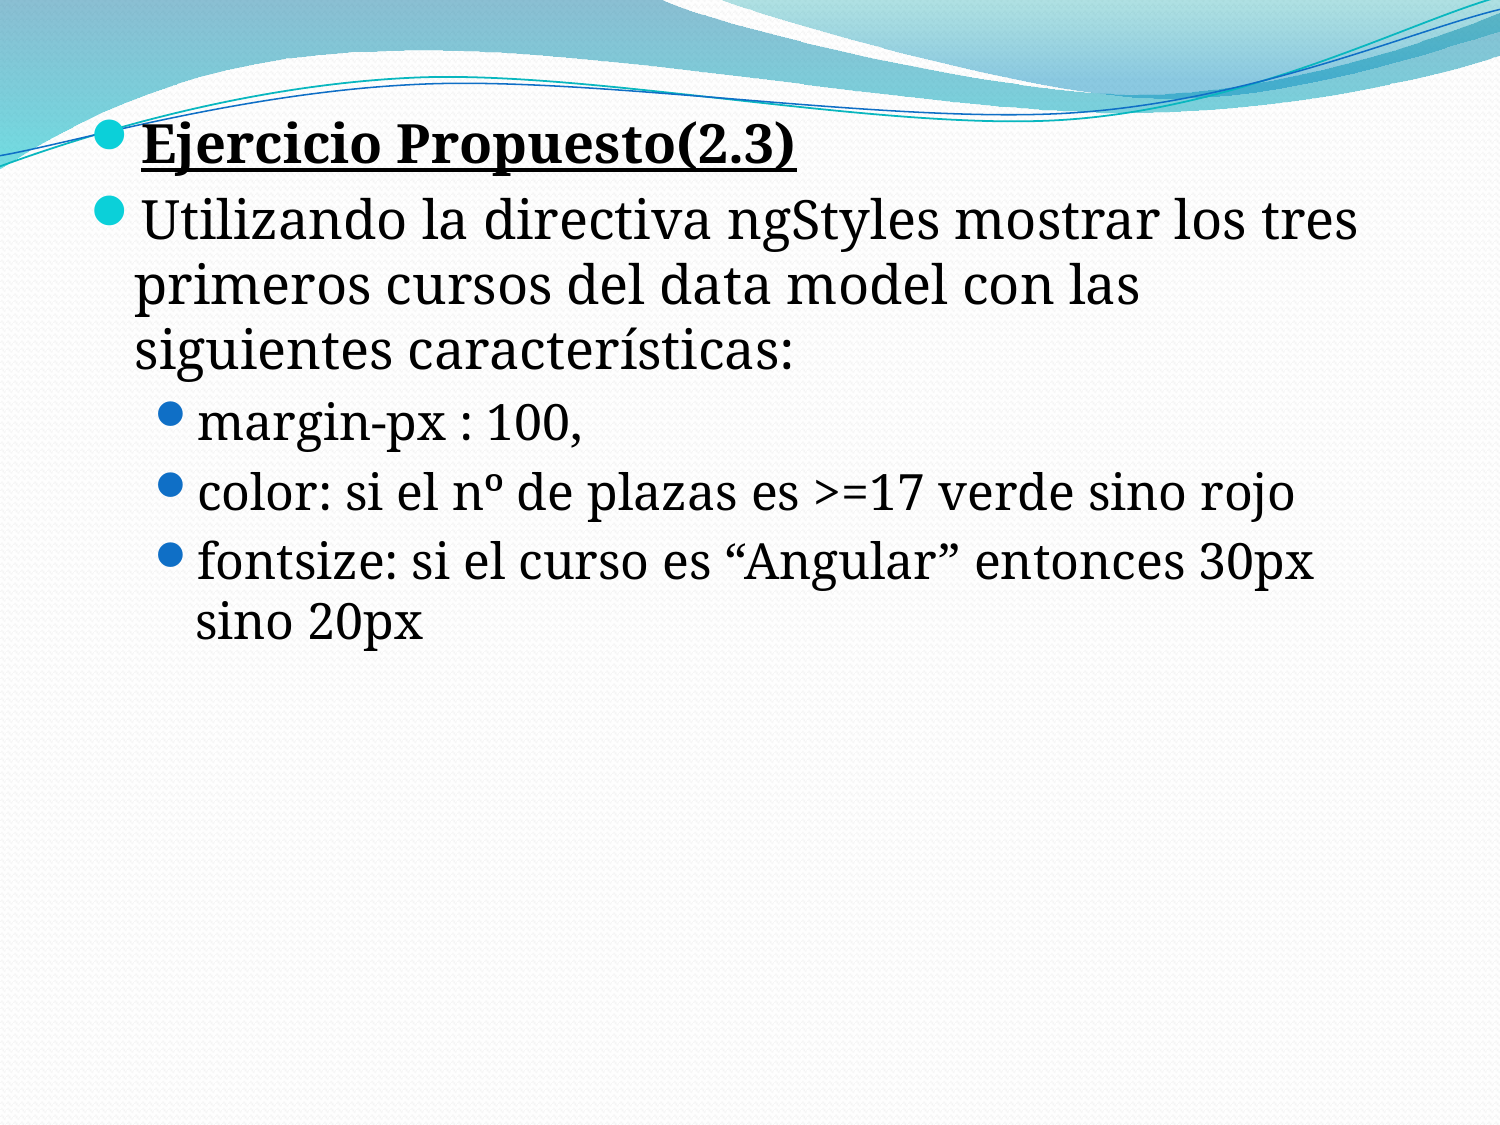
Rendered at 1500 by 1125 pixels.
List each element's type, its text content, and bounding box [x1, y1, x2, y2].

list Ejercicio Propuesto(2.3) Utilizando la directiva ngStyles mostrar los tres primeros cursos del data model con las siguientes características: margin-px : 100, color: si el nº de plazas es >=17 verde sino rojo fontsize: si el curso es “Angular” entonces 30px sino 20px [74, 101, 1426, 1038]
